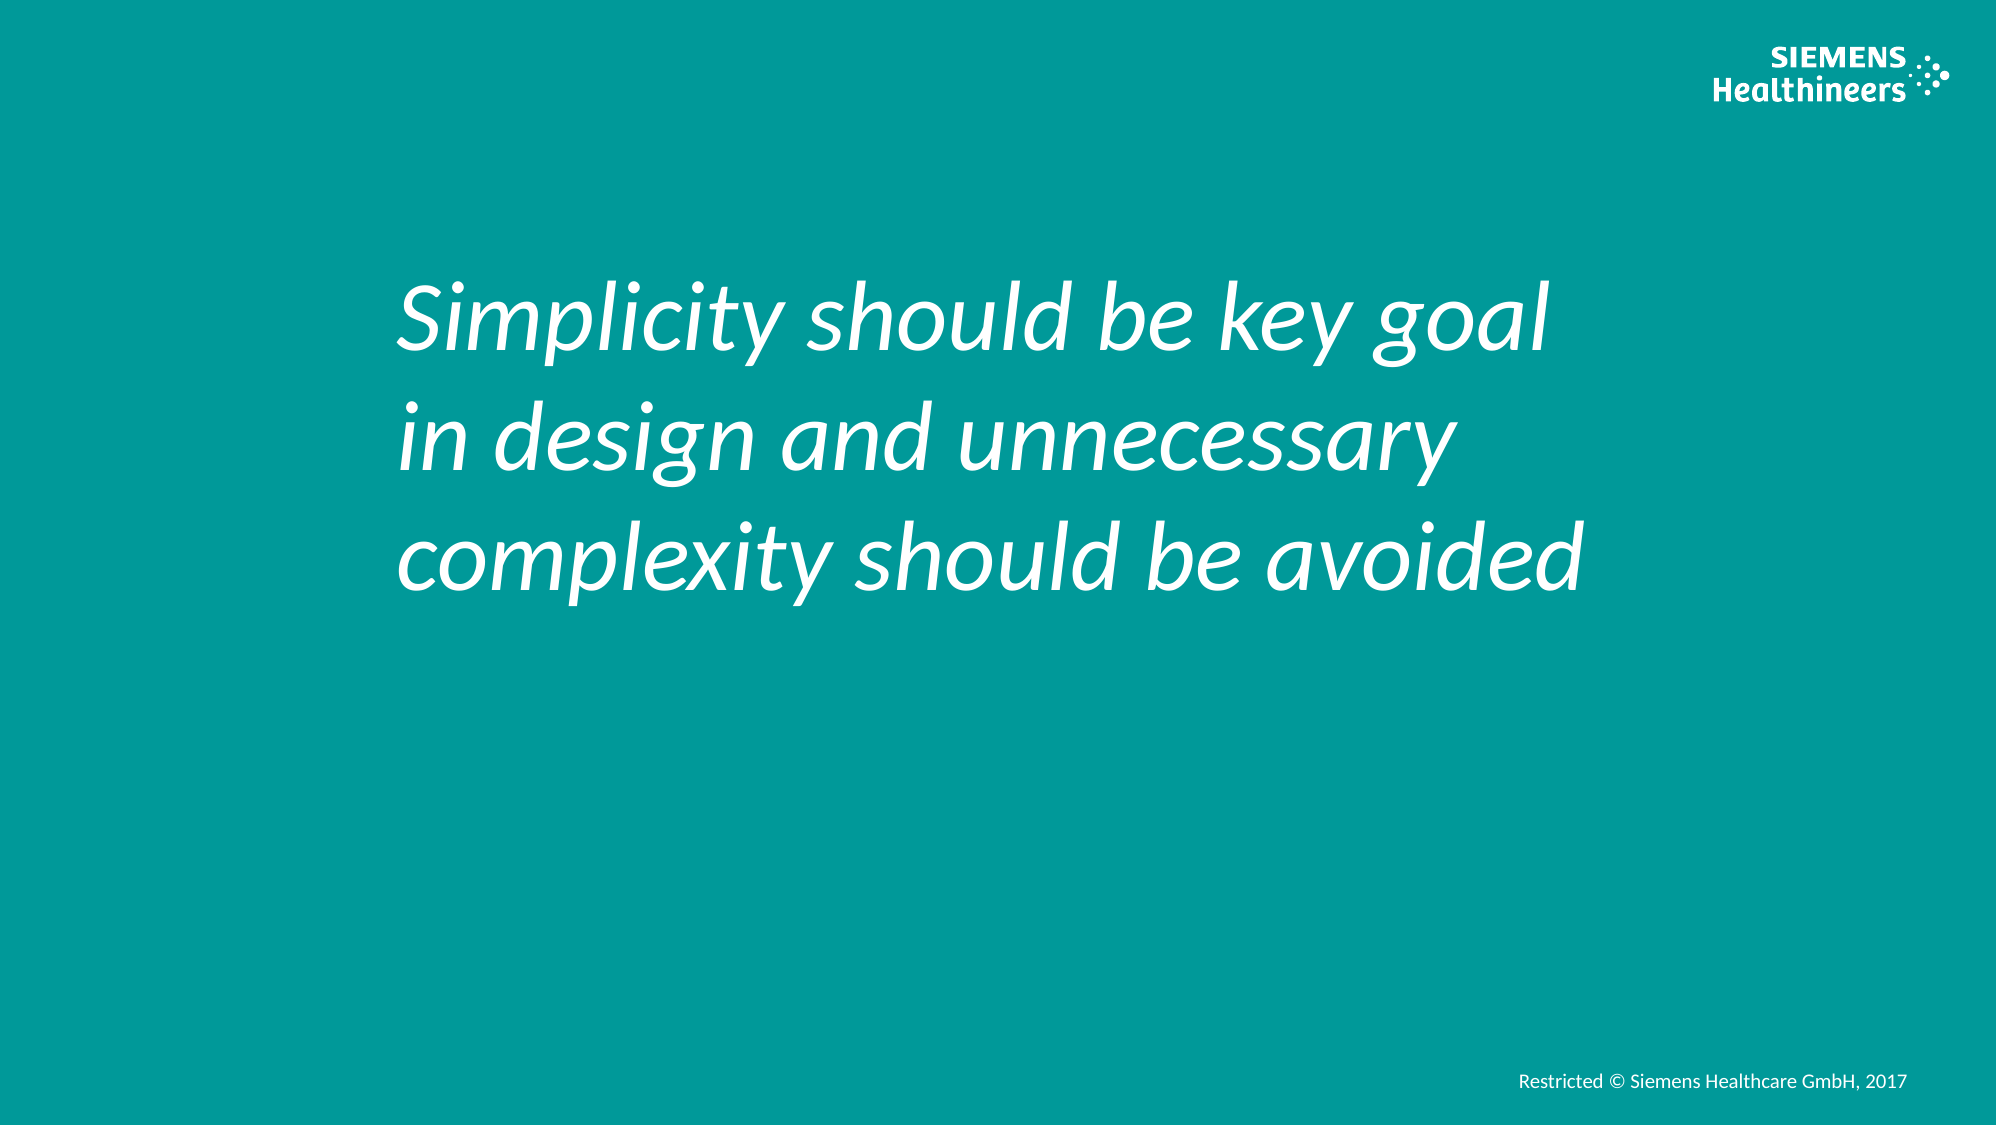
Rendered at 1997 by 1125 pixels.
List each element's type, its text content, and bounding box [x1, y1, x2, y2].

list Simplicity should be key goal in design and unnecessary complexity should be avoided [396, 250, 1600, 1016]
